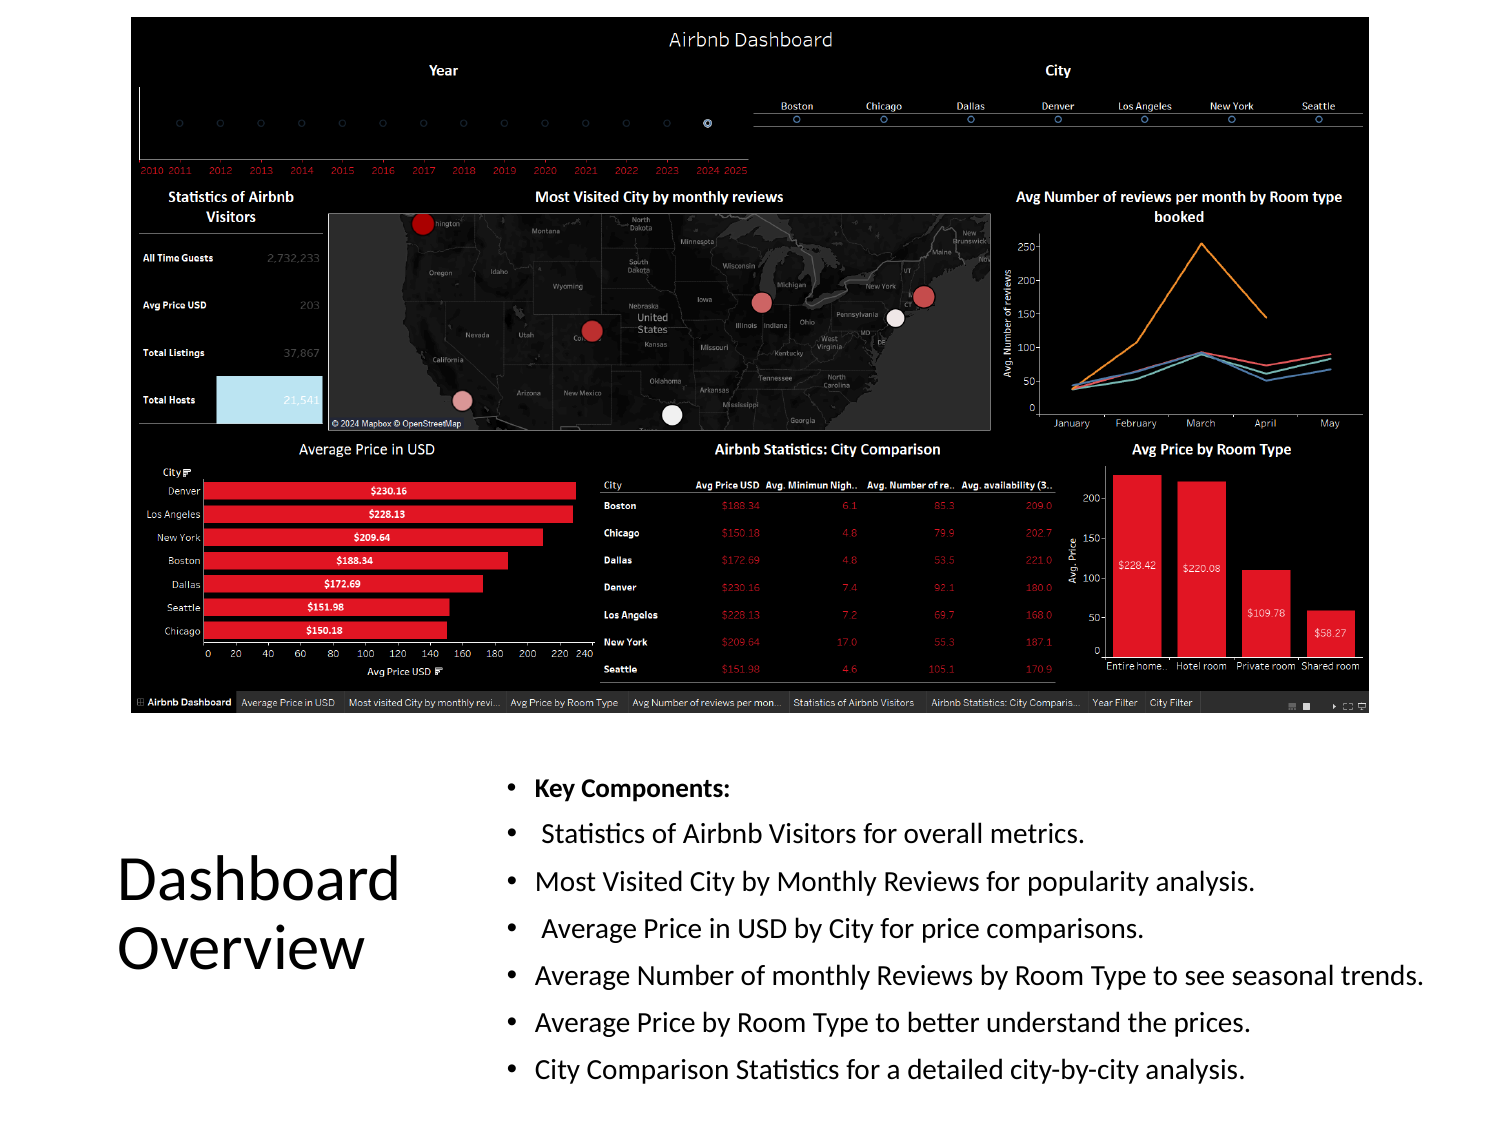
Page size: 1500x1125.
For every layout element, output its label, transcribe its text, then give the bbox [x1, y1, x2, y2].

text_box Key Components: Statistics of Airbnb Visitors for overall metrics. Most Visited City by Monthly Reviews for popularity analysis. Average Price in USD by City for price comparisons. Average Number of monthly Reviews by Room Type to see seasonal trends. Average Price by Room Type to better understand the prices. City Comparison Statistics for a detailed city-by-city analysis. [491, 751, 1500, 1125]
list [130, 17, 1369, 714]
title Dashboard Overview [102, 713, 508, 1116]
